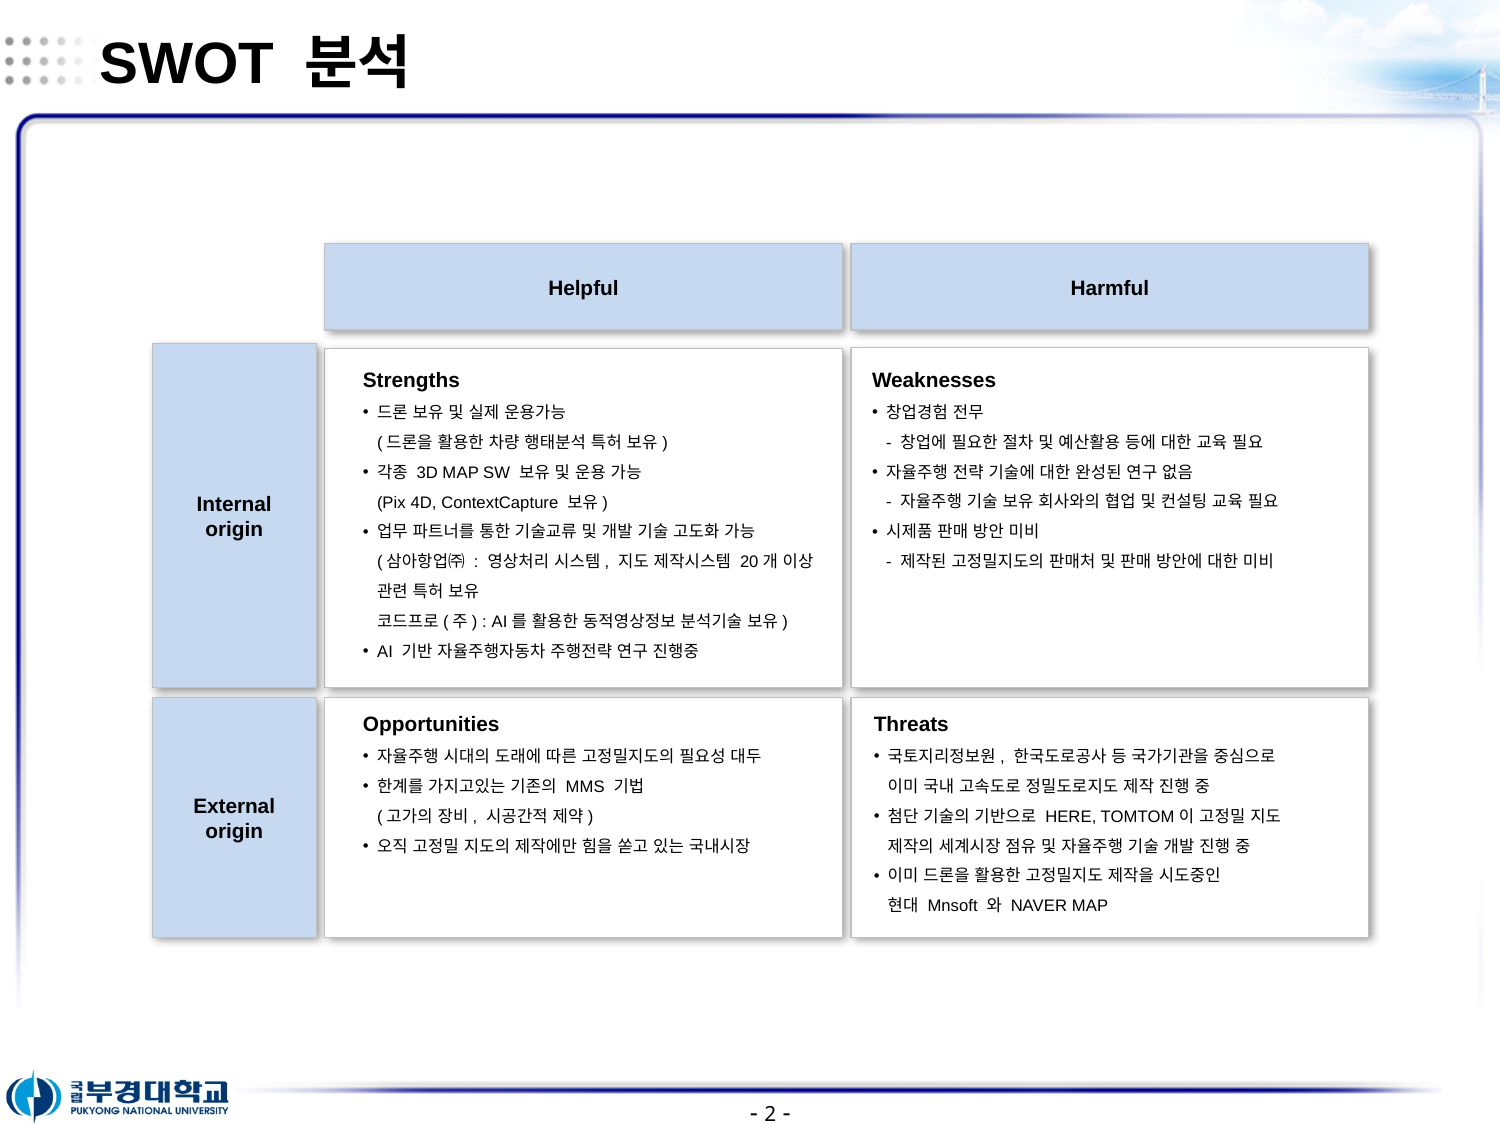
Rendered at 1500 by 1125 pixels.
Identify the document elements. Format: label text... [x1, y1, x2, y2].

text_box Opportunities 자율주행 시대의 도래에 따른 고정밀지도의 필요성 대두 한계를 가지고있는 기존의 MMS 기법 (고가의 장비, 시공간적 제약) 오직 고정밀 지도의 제작에만 힘을 쏟고 있는 국내시장 [348, 697, 820, 893]
text_box External origin [152, 697, 317, 938]
picture [0, 1062, 1442, 1125]
text_box Harmful [850, 243, 1369, 330]
text_box Threats 국토지리정보원, 한국도로공사 등 국가기관을 중심으로 이미 국내 고속도로 정밀도로지도 제작 진행 중 첨단 기술의 기반으로 HERE, TOMTOM이 고정밀 지도 제작의 세계시장 점유 및 자율주행 기술 개발 진행 중 이미 드론을 활용한 고정밀지도 제작을 시도중인 현대 Mnsoft 와 NAVER MAP [858, 690, 1322, 923]
text_box Helpful [324, 243, 843, 330]
text_box SWOT 분석 [84, 17, 715, 103]
text_box Internal origin [152, 343, 317, 688]
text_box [324, 346, 843, 688]
text_box [850, 347, 1369, 688]
picture [0, 0, 1500, 1008]
text_box [850, 697, 1369, 938]
text_box [324, 697, 843, 938]
text_box Weaknesses 창업경험 전무 - 창업에 필요한 절차 및 예산활용 등에 대한 교육 필요 자율주행 전략 기술에 대한 완성된 연구 없음 - 자율주행 기술 보유 회사와의 협업 및 컨설팅 교육 필요 시제품 판매 방안 미비 - 제작된 고정밀지도의 판매처 및 판매 방안에 대한 미비 [857, 346, 1346, 579]
